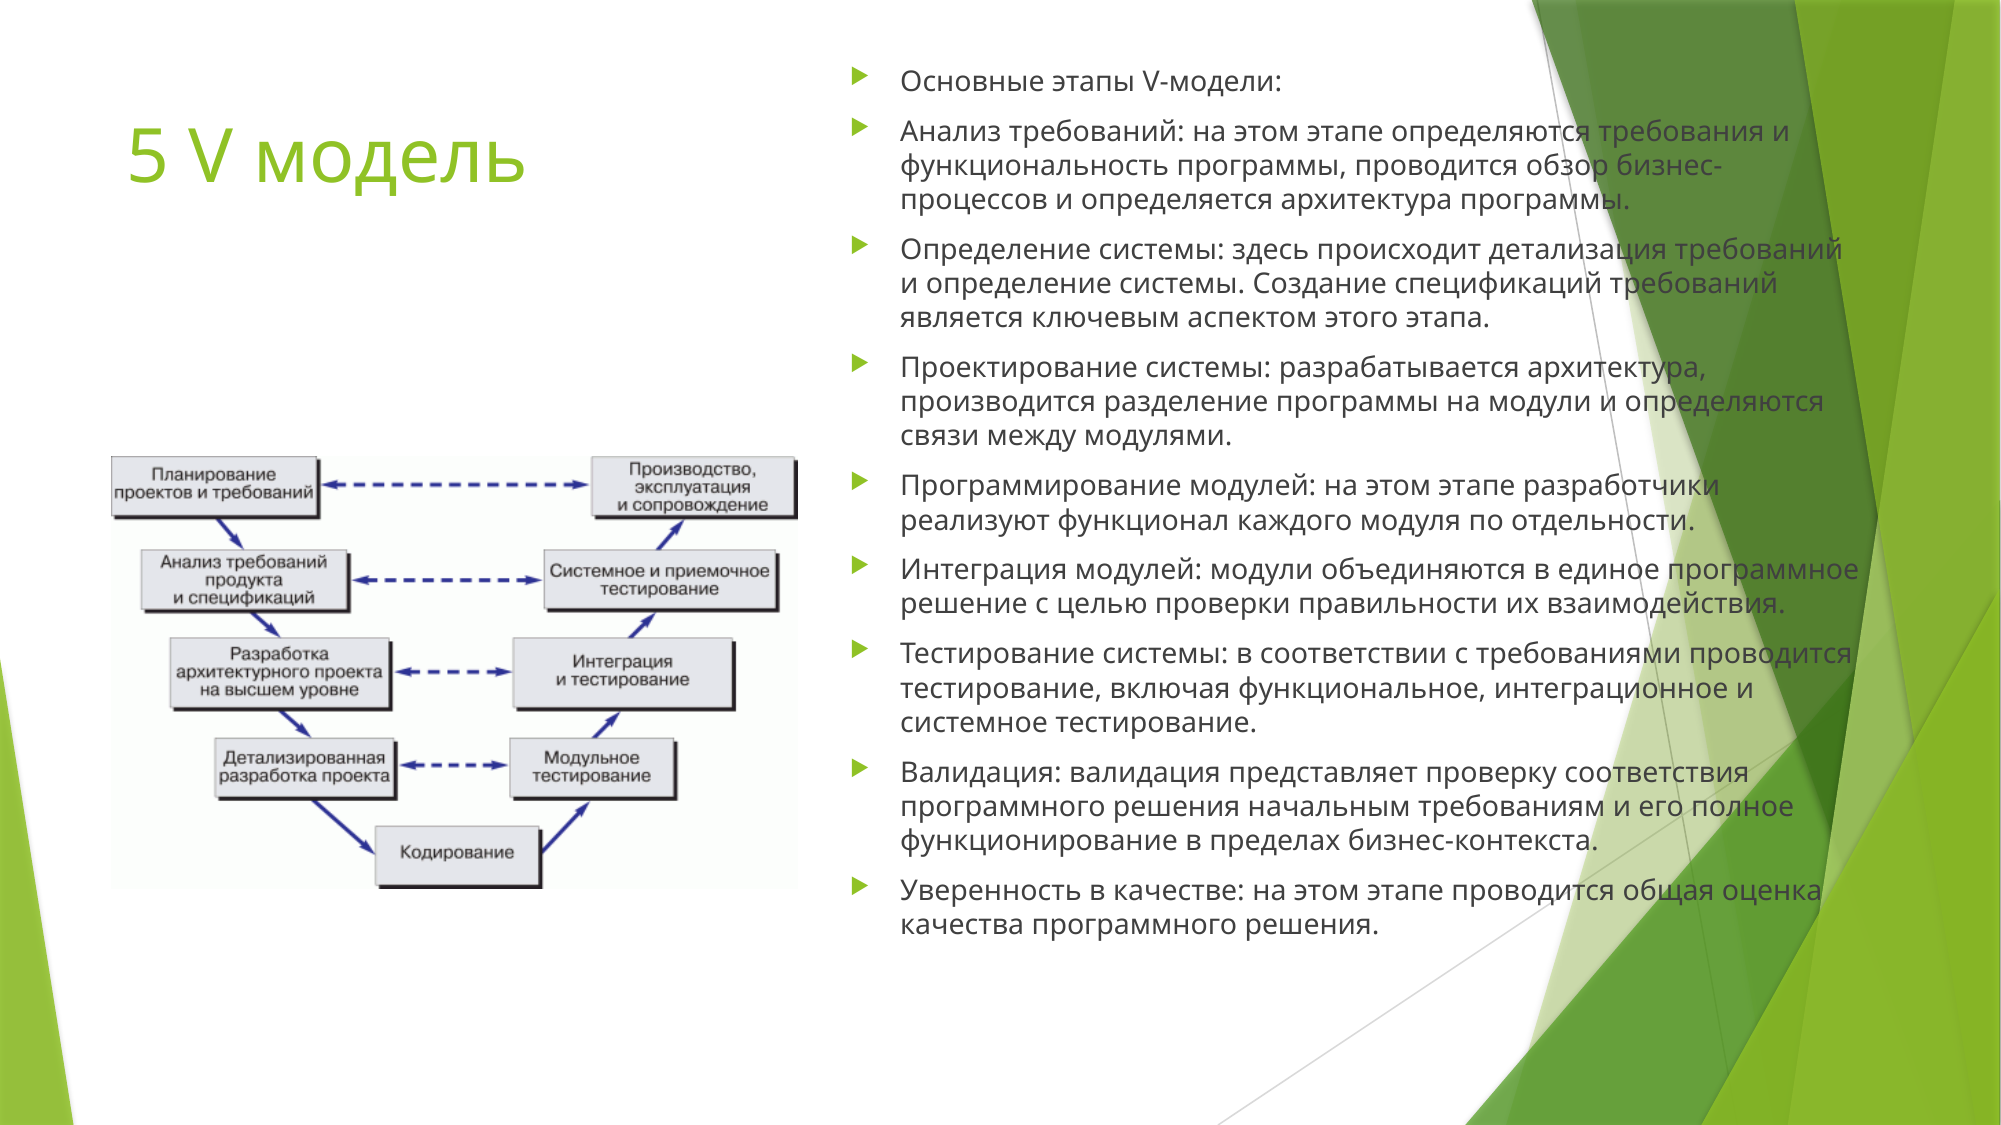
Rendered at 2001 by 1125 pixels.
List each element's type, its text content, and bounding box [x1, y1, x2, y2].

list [110, 456, 798, 890]
title 5 V модель [111, 99, 834, 317]
list Основные этапы V-модели: Анализ требований: на этом этапе определяются требования и функциональность программы, проводится обзор бизнес-процессов и определяется архитектура программы. Определение системы: здесь происходит детализация требований и определение системы. Создание спецификаций требований является ключевым аспектом этого этапа. Проектирование системы: разрабатывается архитектура, производится разделение программы на модули и определяются связи между модулями. Программирование модулей: на этом этапе разработчики реализуют функционал каждого модуля по отдельности. Интеграция модулей: модули объединяются в единое программное решение с целью проверки правильности их взаимодействия. Тестирование системы: в соответствии с требованиями проводится тестирование, включая функциональное, интеграционное и системное тестирование. Валидация: валидация представляет проверку соответствия программного решения начальным требованиям и его полное функционирование в пределах бизнес-контекста. Уверенность в качестве: на этом этапе проводится общая оценка качества программного решения. [834, 55, 1885, 992]
